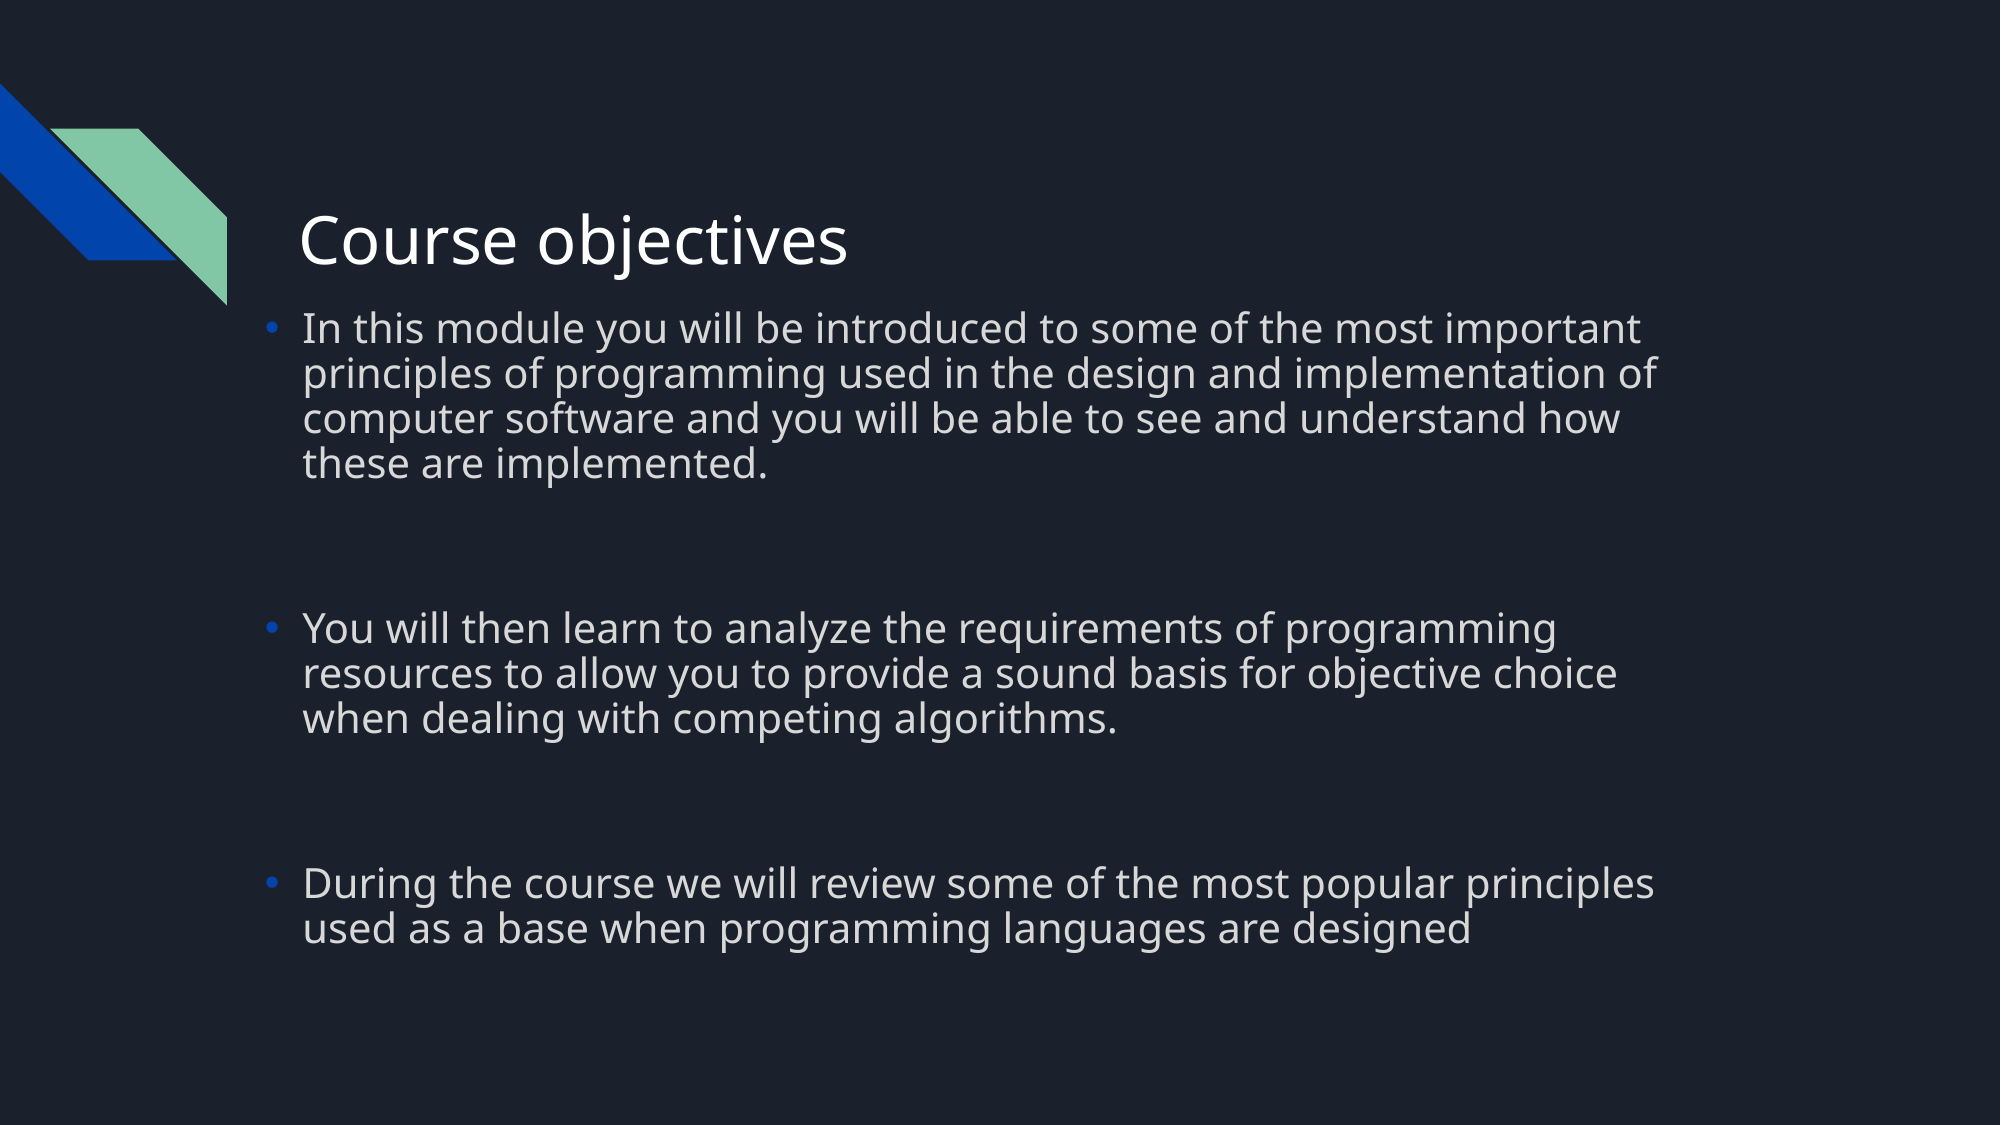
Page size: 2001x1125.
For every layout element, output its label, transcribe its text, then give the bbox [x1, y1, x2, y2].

list In this module you will be introduced to some of the most important principles of programming used in the design and implementation of computer software and you will be able to see and understand how these are implemented. You will then learn to analyze the requirements of programming resources to allow you to provide a sound basis for objective choice when dealing with competing algorithms. During the course we will review some of the most popular principles used as a base when programming languages are designed [249, 299, 1750, 1000]
title Course objectives [283, 86, 1824, 287]
